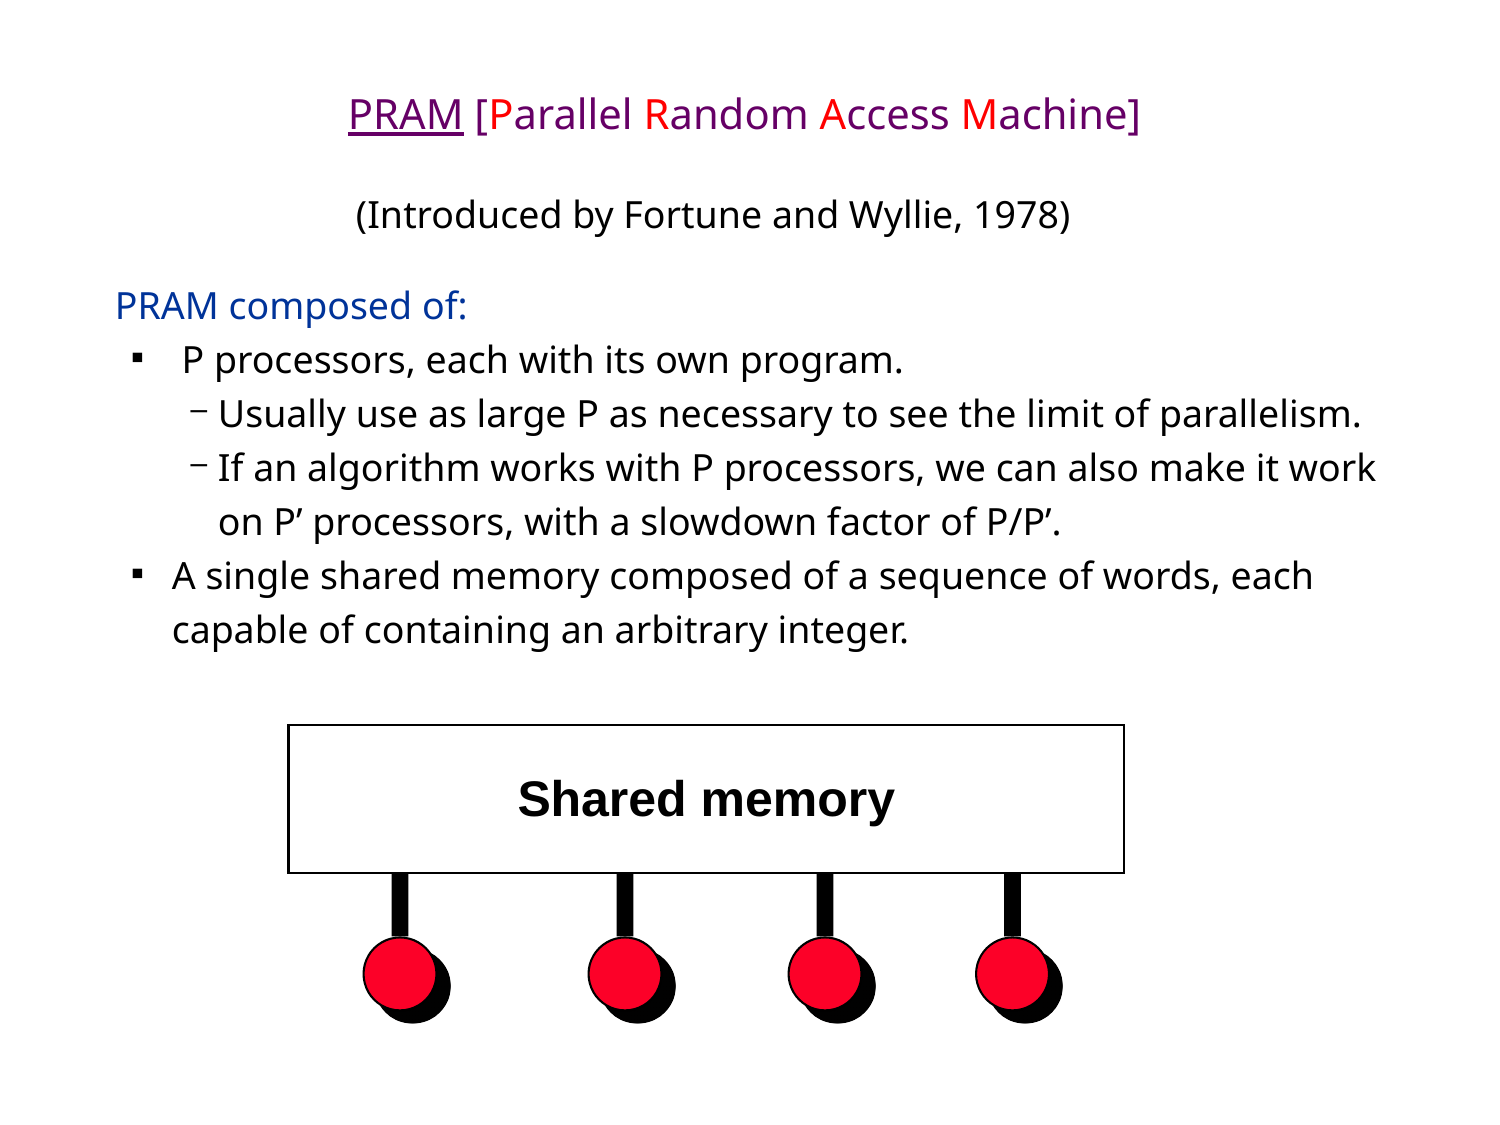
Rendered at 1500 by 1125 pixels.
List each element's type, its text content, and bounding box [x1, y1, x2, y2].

text_box [976, 937, 1049, 1011]
text_box [588, 937, 662, 1011]
text_box [363, 937, 437, 1011]
title PRAM [Parallel Random Access Machine] [112, 24, 1388, 213]
text_box Shared memory [502, 759, 911, 834]
text_box (Introduced by Fortune and Wyllie, 1978) [341, 183, 1087, 244]
text_box [288, 725, 1124, 873]
list PRAM composed of: P processors, each with its own program. Usually use as large P as necessary to see the limit of parallelism. If an algorithm works with P processors, we can also make it work on P’ processors, with a slowdown factor of P/P’. A single shared memory composed of a sequence of words, each capable of containing an arbitrary integer. [99, 264, 1425, 940]
text_box [788, 937, 862, 1011]
